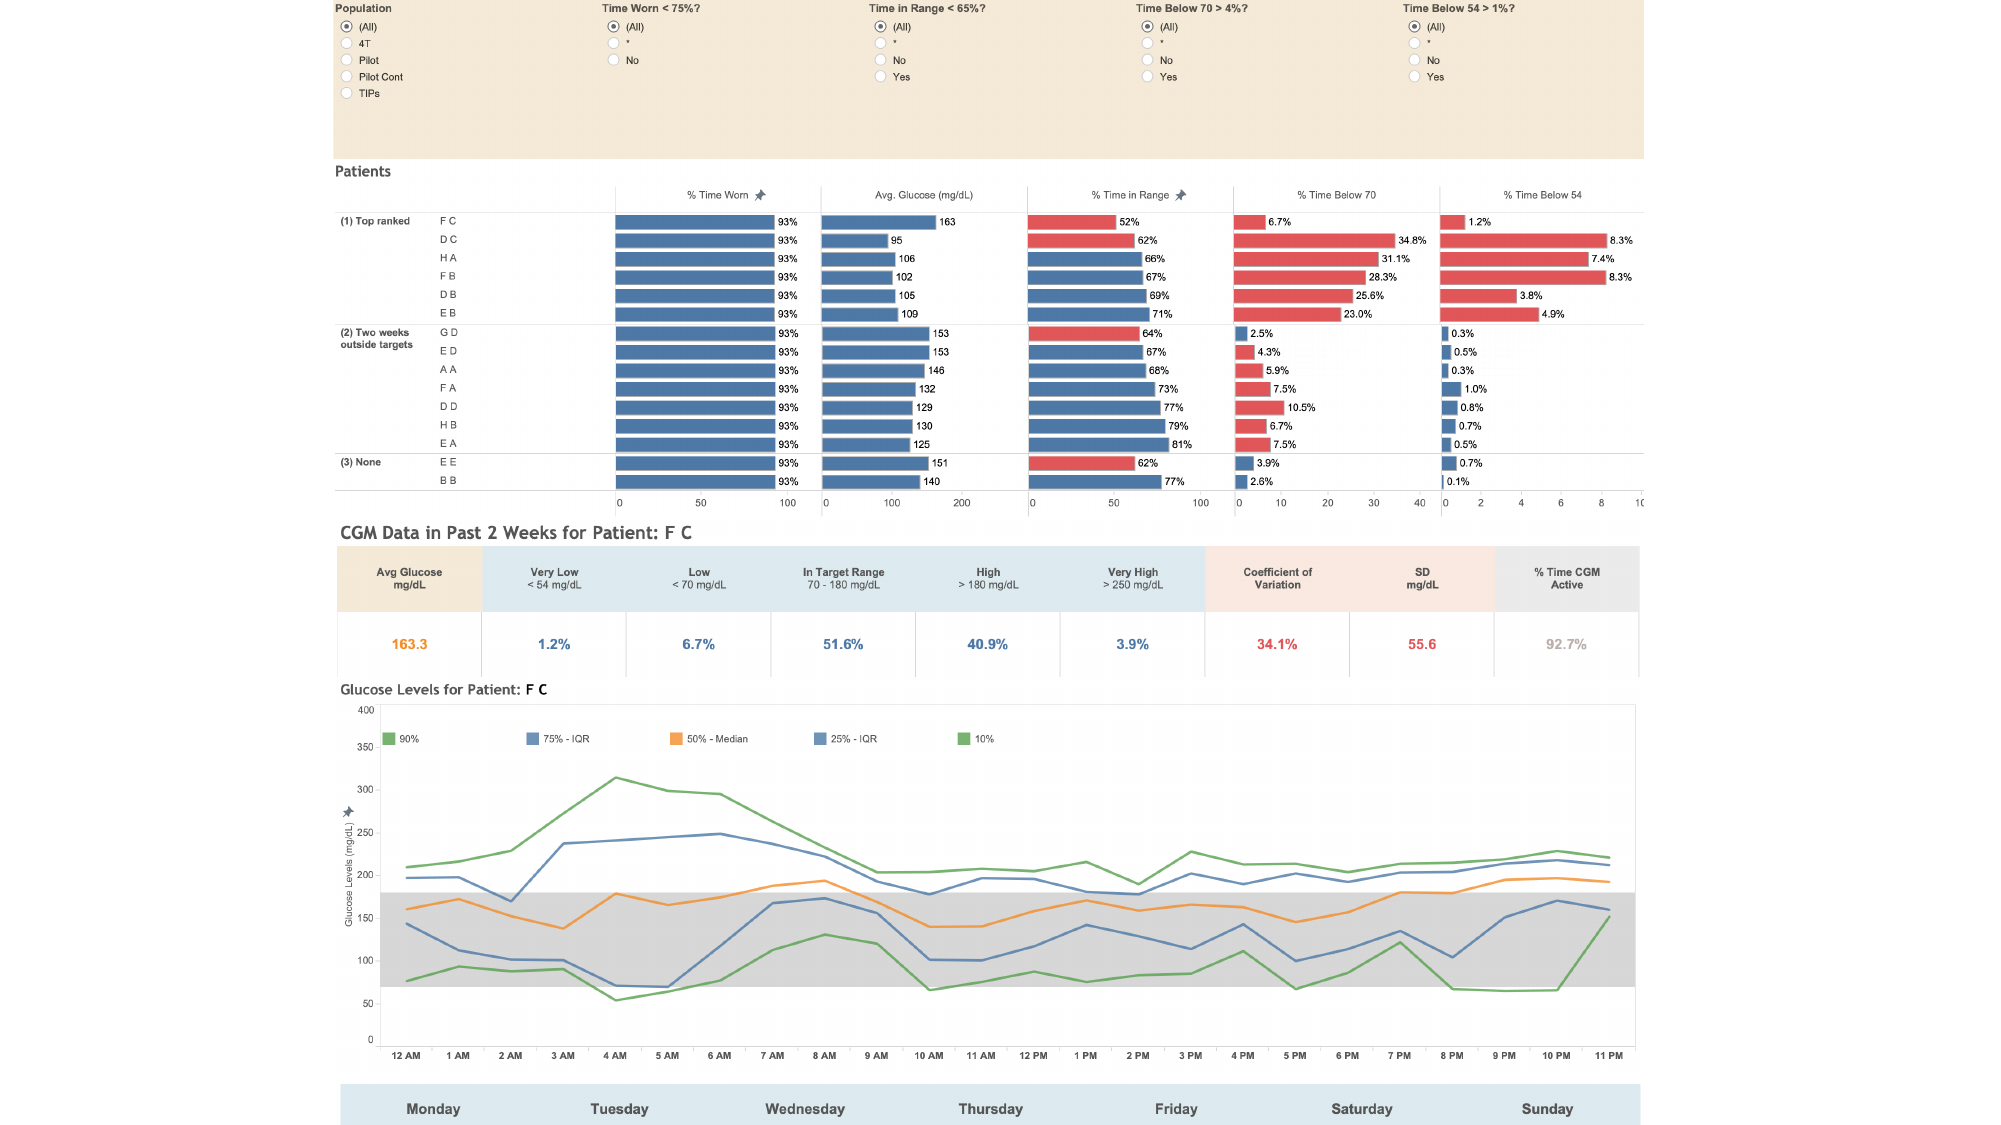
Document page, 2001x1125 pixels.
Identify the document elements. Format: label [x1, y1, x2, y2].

picture [333, 0, 1644, 1125]
